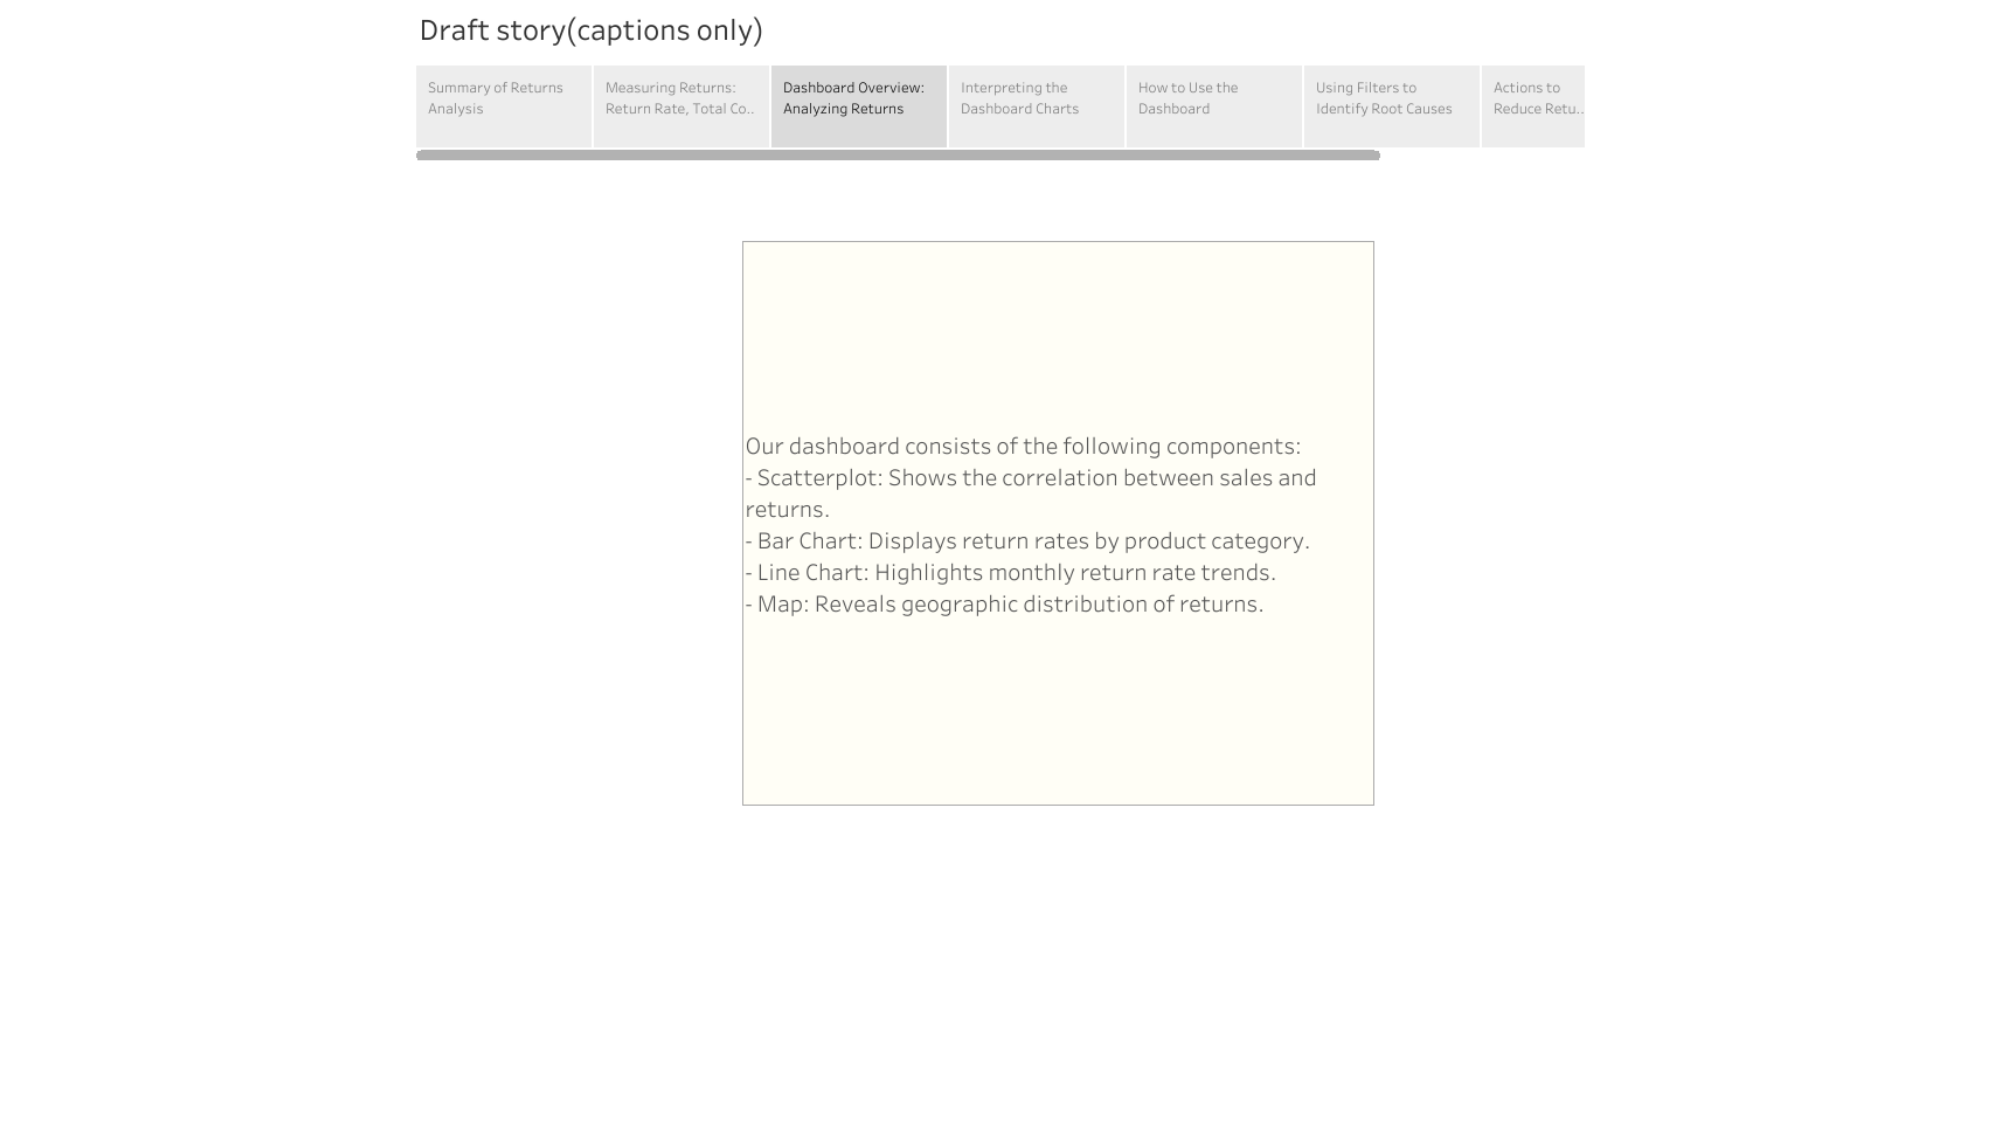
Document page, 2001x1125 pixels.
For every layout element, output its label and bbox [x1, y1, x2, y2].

picture [407, 0, 1593, 1125]
